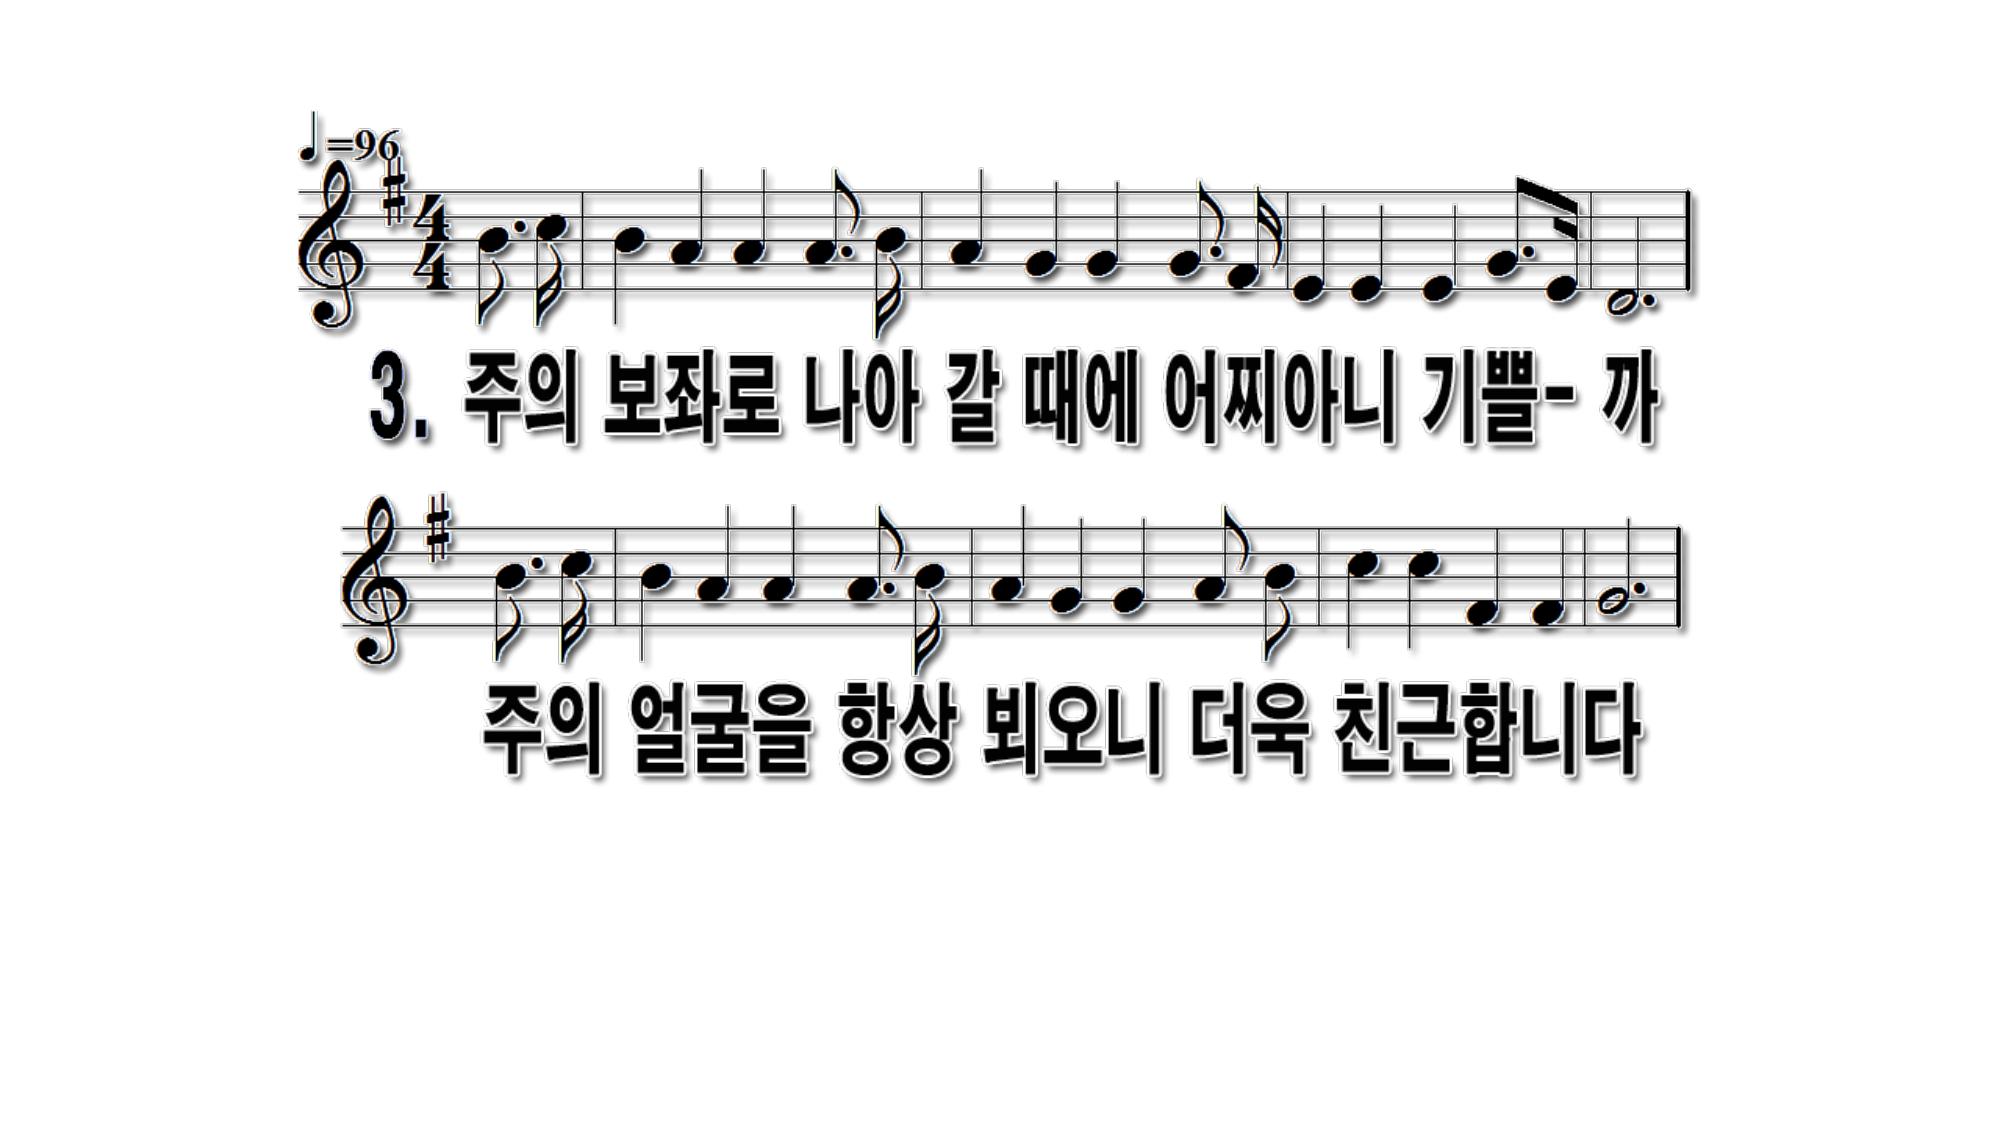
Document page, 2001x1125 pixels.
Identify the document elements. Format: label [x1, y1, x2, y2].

picture [249, 0, 1750, 835]
